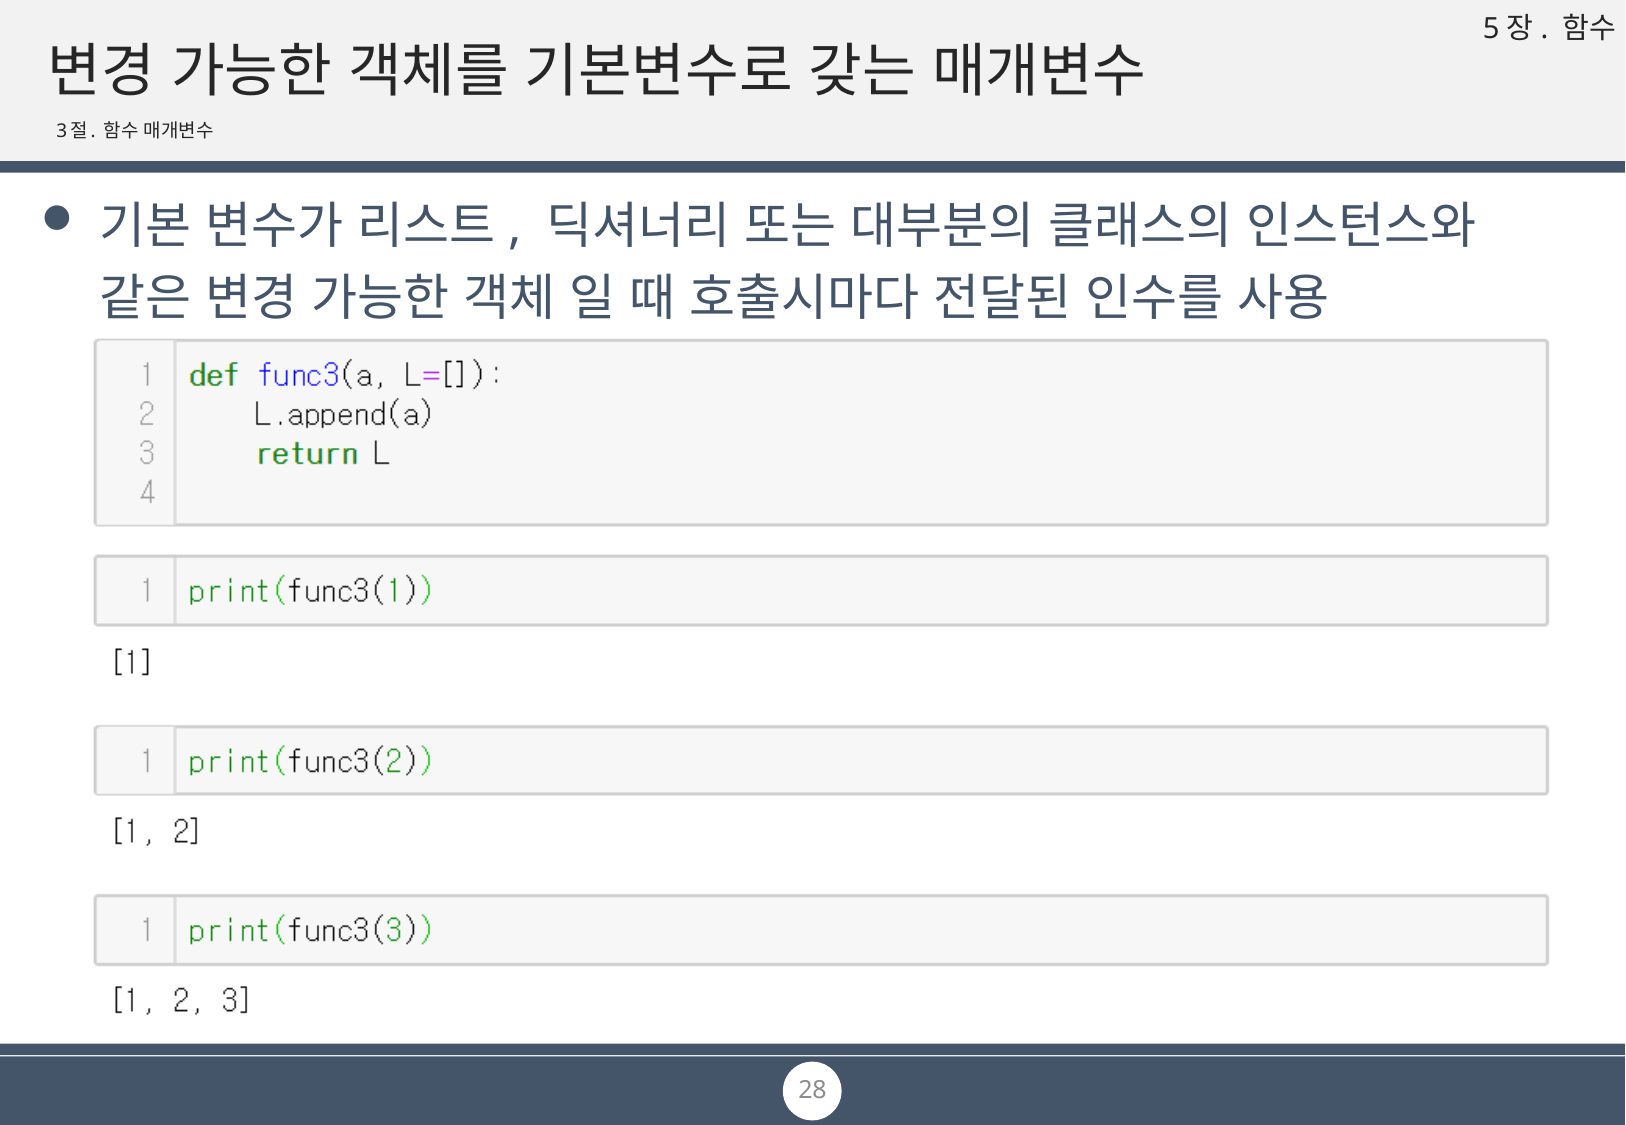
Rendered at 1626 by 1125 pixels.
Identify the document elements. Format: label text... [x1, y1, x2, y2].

slide_number 28 [629, 1061, 996, 1121]
picture [83, 325, 1554, 1032]
title 변경 가능한 객체를 기본변수로 갖는 매개변수 [32, 30, 1592, 114]
list 기본 변수가 리스트, 딕셔너리 또는 대부분의 클래스의 인스턴스와 같은 변경 가능한 객체 일 때 호출시마다 전달된 인수를 사용 [26, 173, 1592, 1032]
list 3절. 함수 매개변수 [44, 113, 1592, 149]
